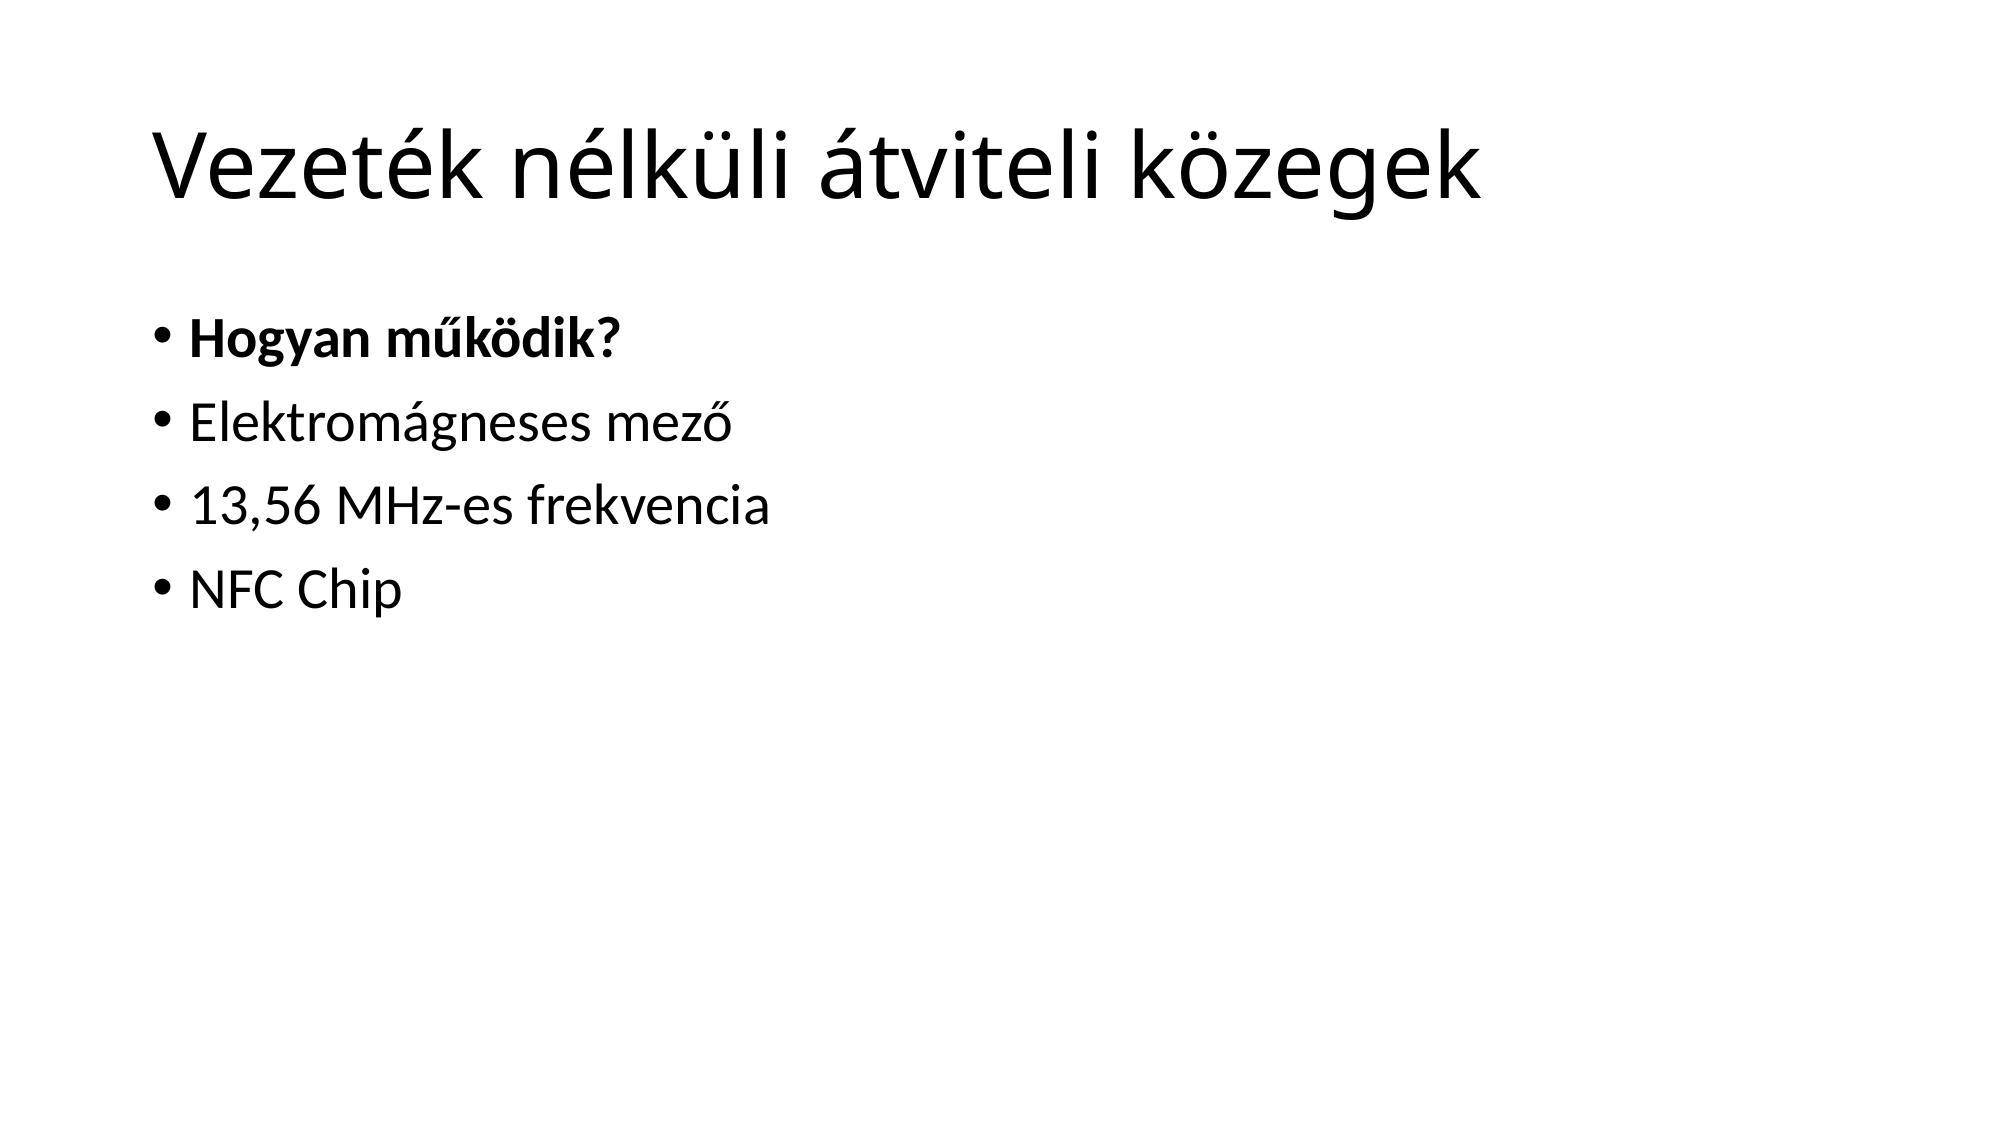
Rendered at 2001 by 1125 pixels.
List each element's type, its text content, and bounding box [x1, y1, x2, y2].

title Vezeték nélküli átviteli közegek [137, 59, 1863, 278]
list Hogyan működik? Elektromágneses mező 13,56 MHz-es frekvencia NFC Chip [137, 299, 1863, 1014]
